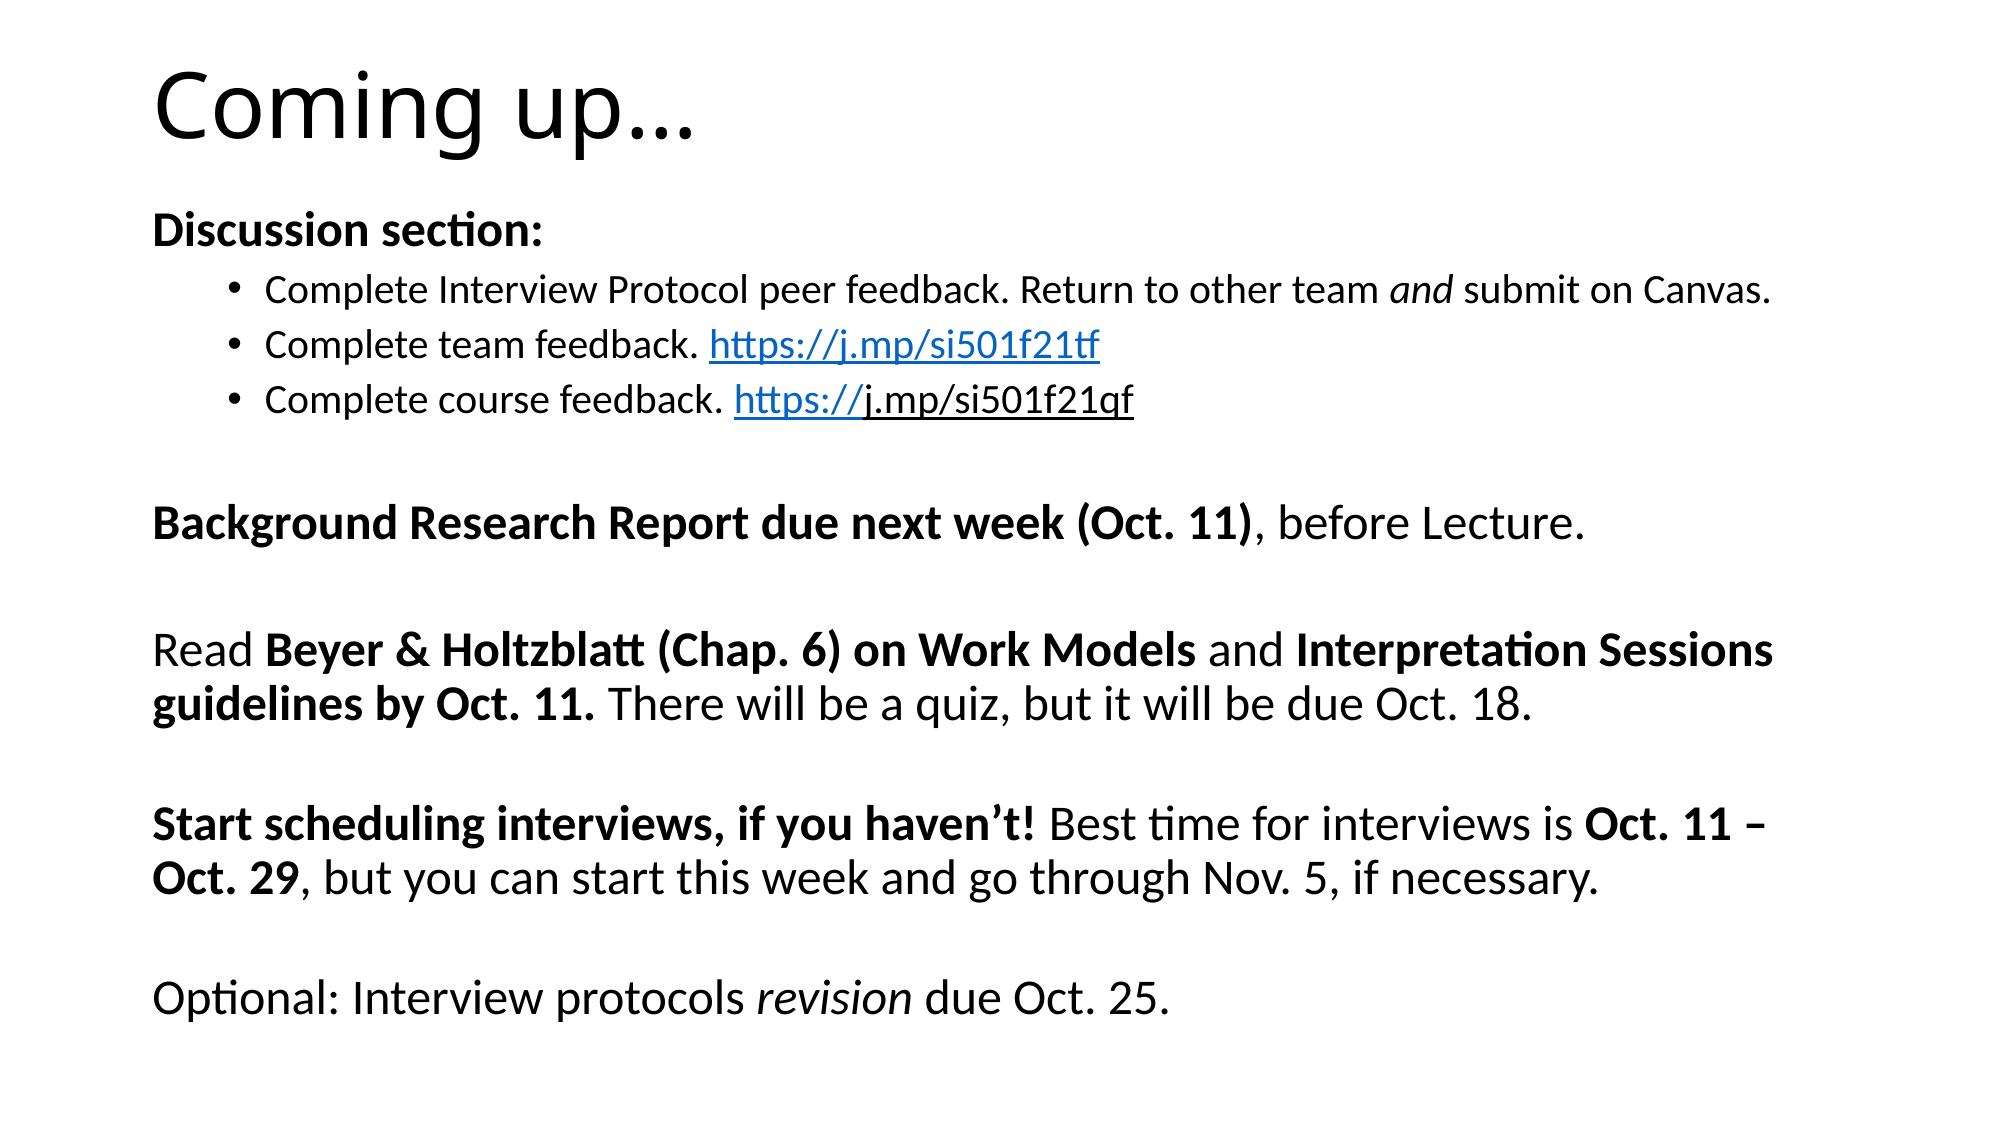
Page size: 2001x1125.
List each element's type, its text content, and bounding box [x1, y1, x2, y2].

title Coming up… [137, 0, 1863, 195]
list Discussion section: Complete Interview Protocol peer feedback. Return to other team and submit on Canvas. Complete team feedback. https://j.mp/si501f21tf Complete course feedback. https://j.mp/si501f21qf Background Research Report due next week (Oct. 11), before Lecture. Read Beyer & Holtzblatt (Chap. 6) on Work Models and Interpretation Sessions guidelines by Oct. 11. There will be a quiz, but it will be due Oct. 18. Start scheduling interviews, if you haven’t! Best time for interviews is Oct. 11 – Oct. 29, but you can start this week and go through Nov. 5, if necessary. Optional: Interview protocols revision due Oct. 25. [137, 195, 1863, 910]
